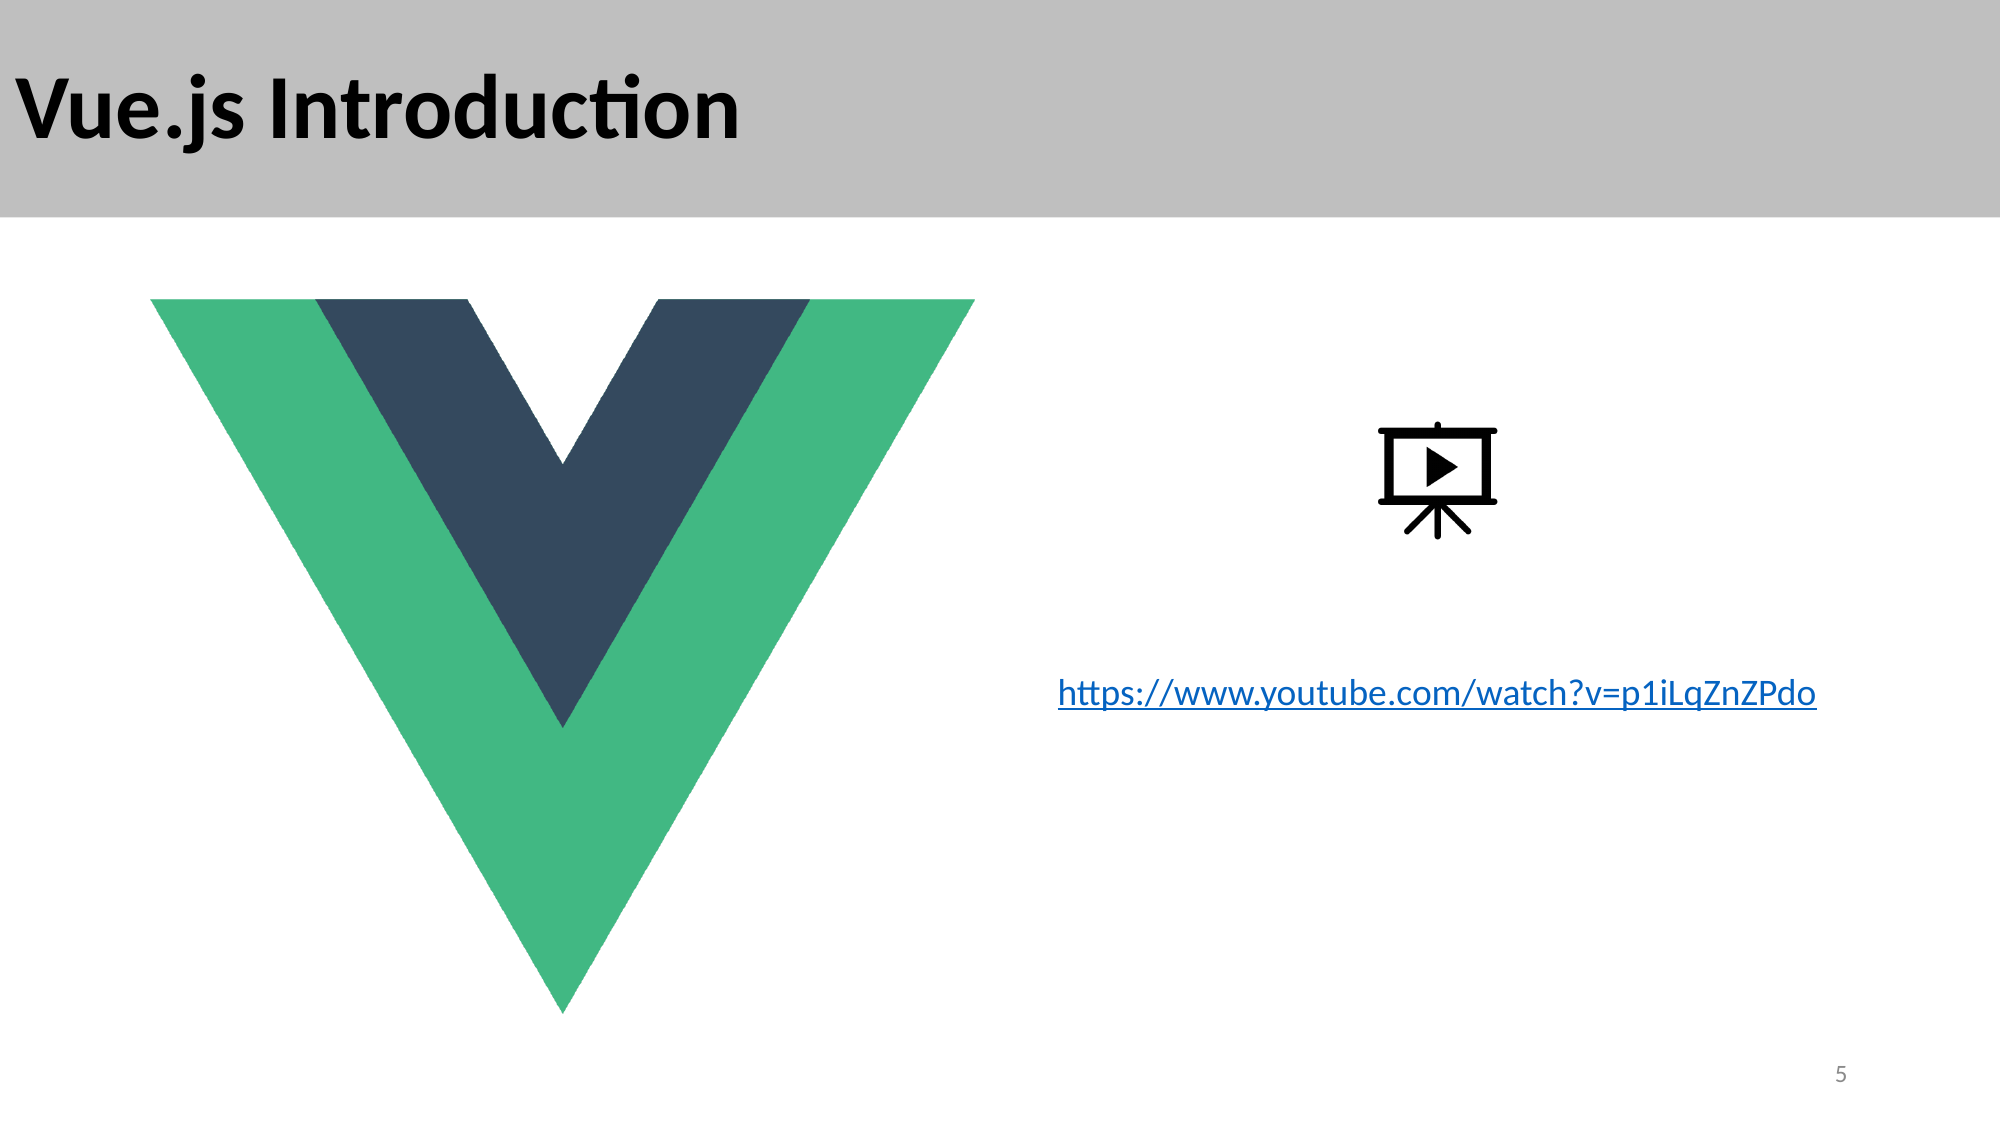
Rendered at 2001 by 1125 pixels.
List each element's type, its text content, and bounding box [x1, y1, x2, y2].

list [150, 299, 975, 1014]
title Vue.js Introduction [0, 0, 2000, 218]
picture [1362, 404, 1513, 555]
slide_number 5 [1412, 1042, 1863, 1103]
text_box https://www.youtube.com/watch?v=p1iLqZnZPdo [1042, 660, 1832, 721]
